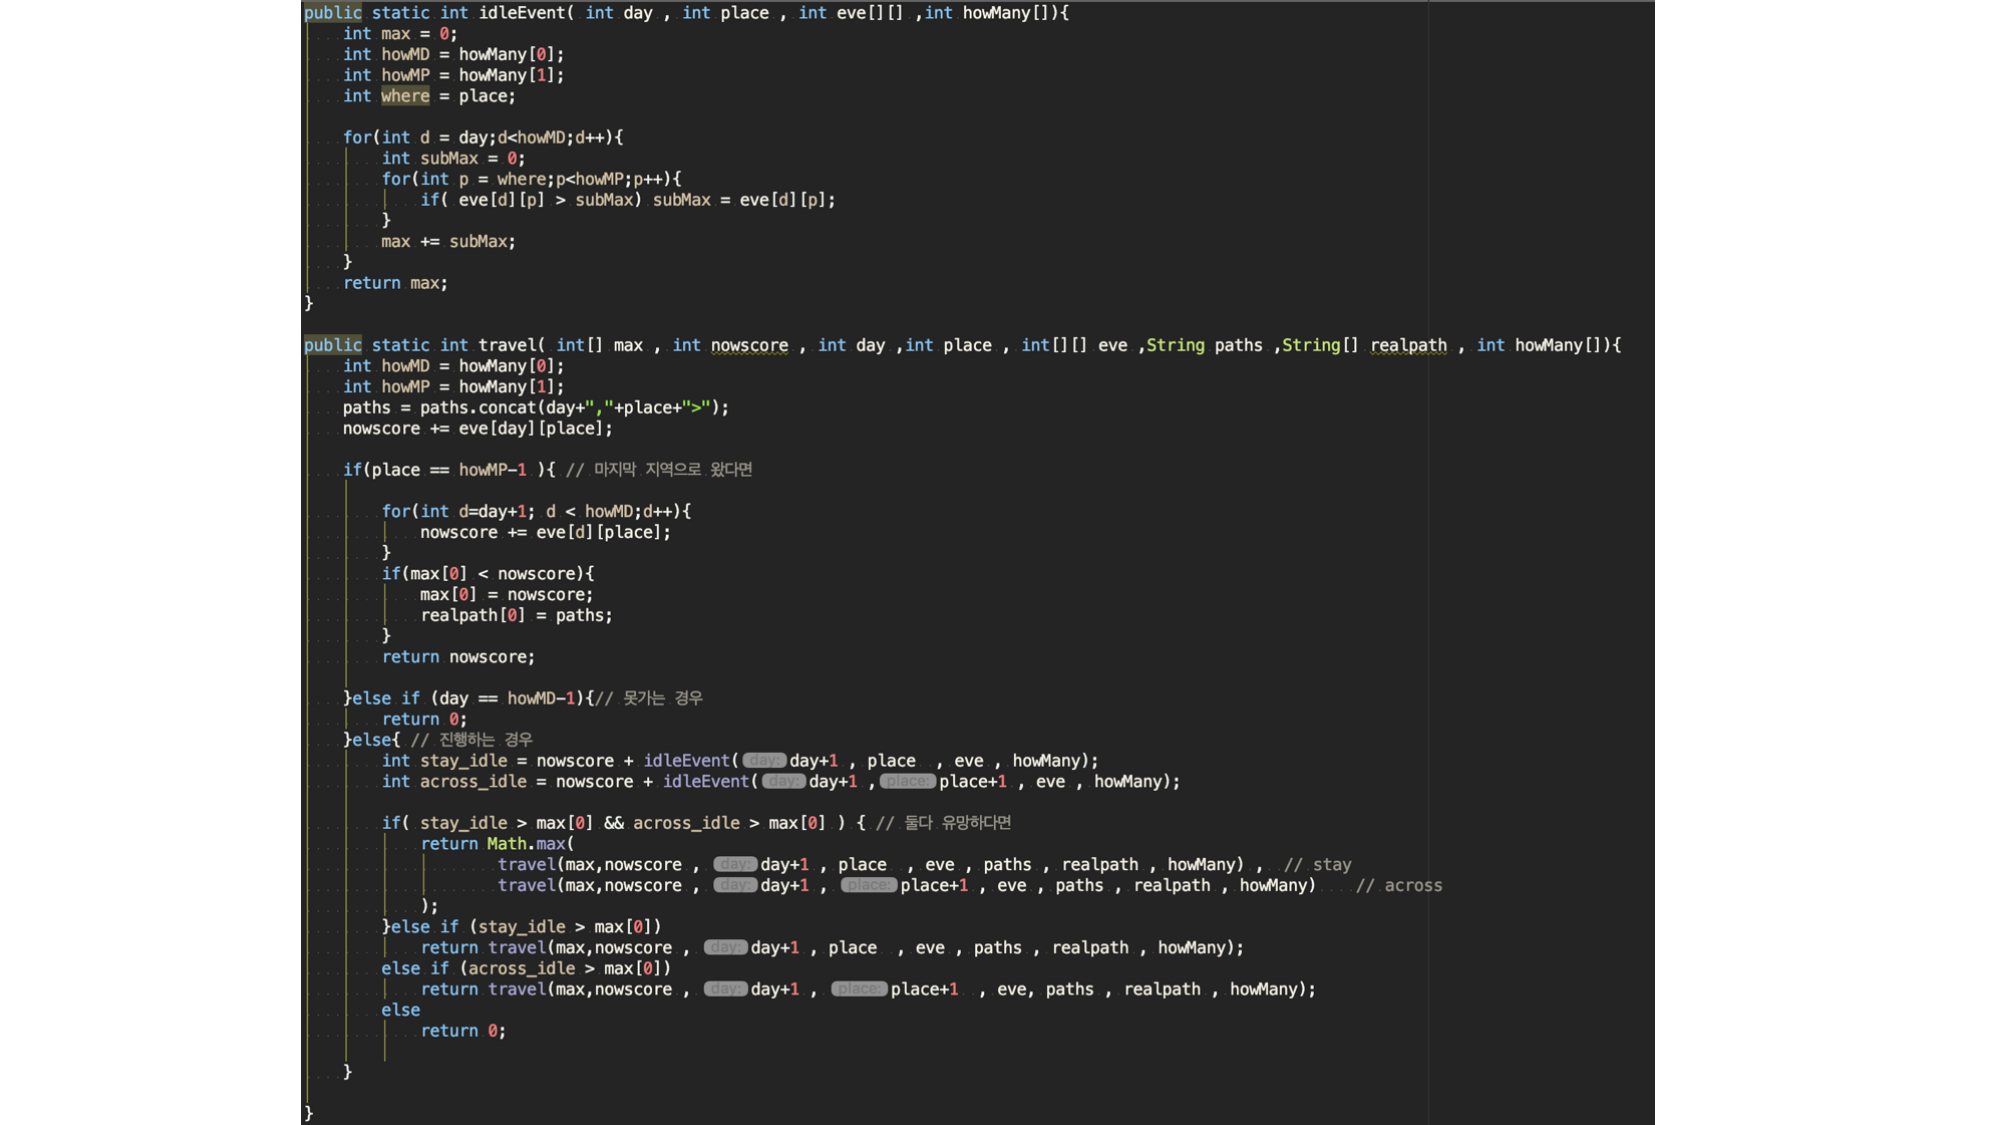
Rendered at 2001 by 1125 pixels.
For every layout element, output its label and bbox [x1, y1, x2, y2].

list [301, 0, 1655, 1125]
